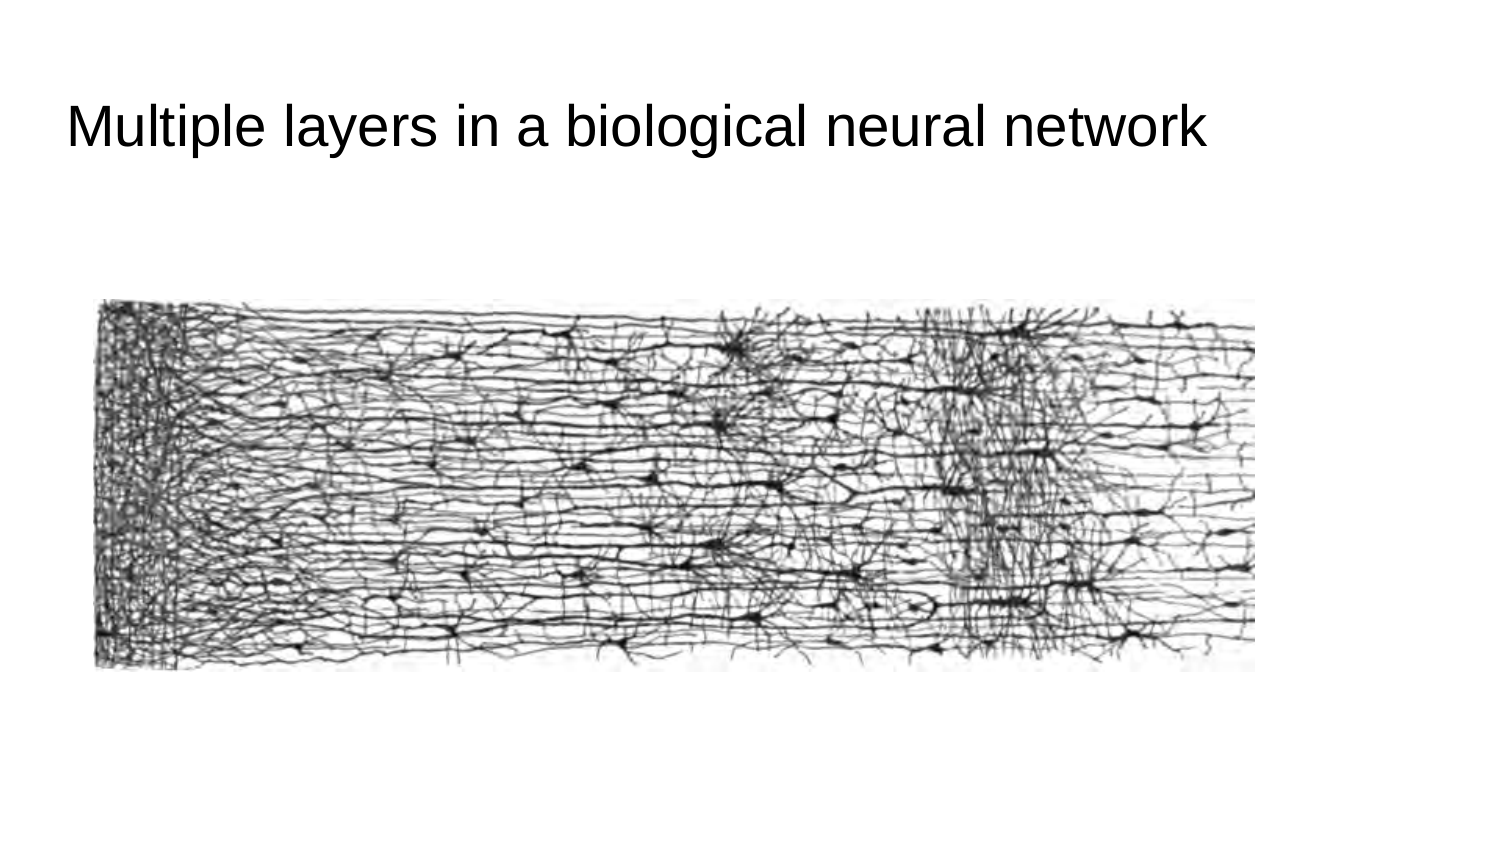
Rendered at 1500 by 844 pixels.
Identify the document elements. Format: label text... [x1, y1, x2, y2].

title Multiple layers in a biological neural network [51, 72, 1449, 167]
picture [93, 299, 1255, 672]
